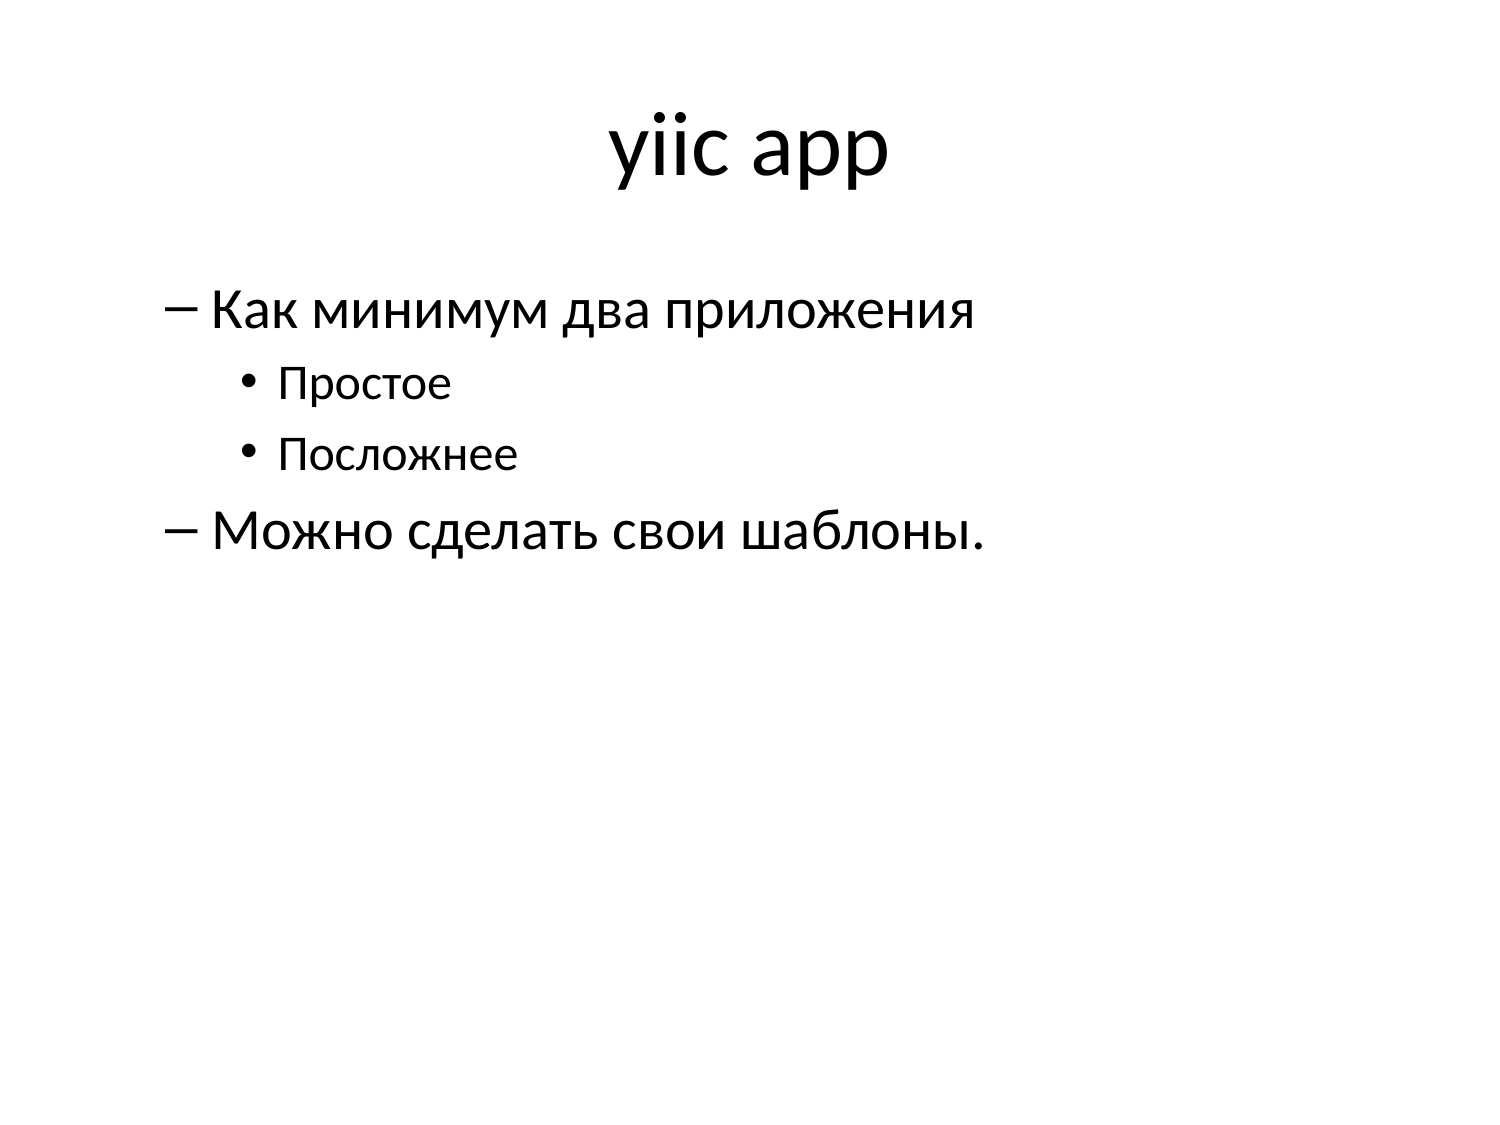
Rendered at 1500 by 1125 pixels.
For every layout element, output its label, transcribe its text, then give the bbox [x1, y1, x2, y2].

list Как минимум два приложения Простое Посложнее Можно сделать свои шаблоны. [75, 262, 1425, 1005]
title yiic app [75, 45, 1425, 233]
